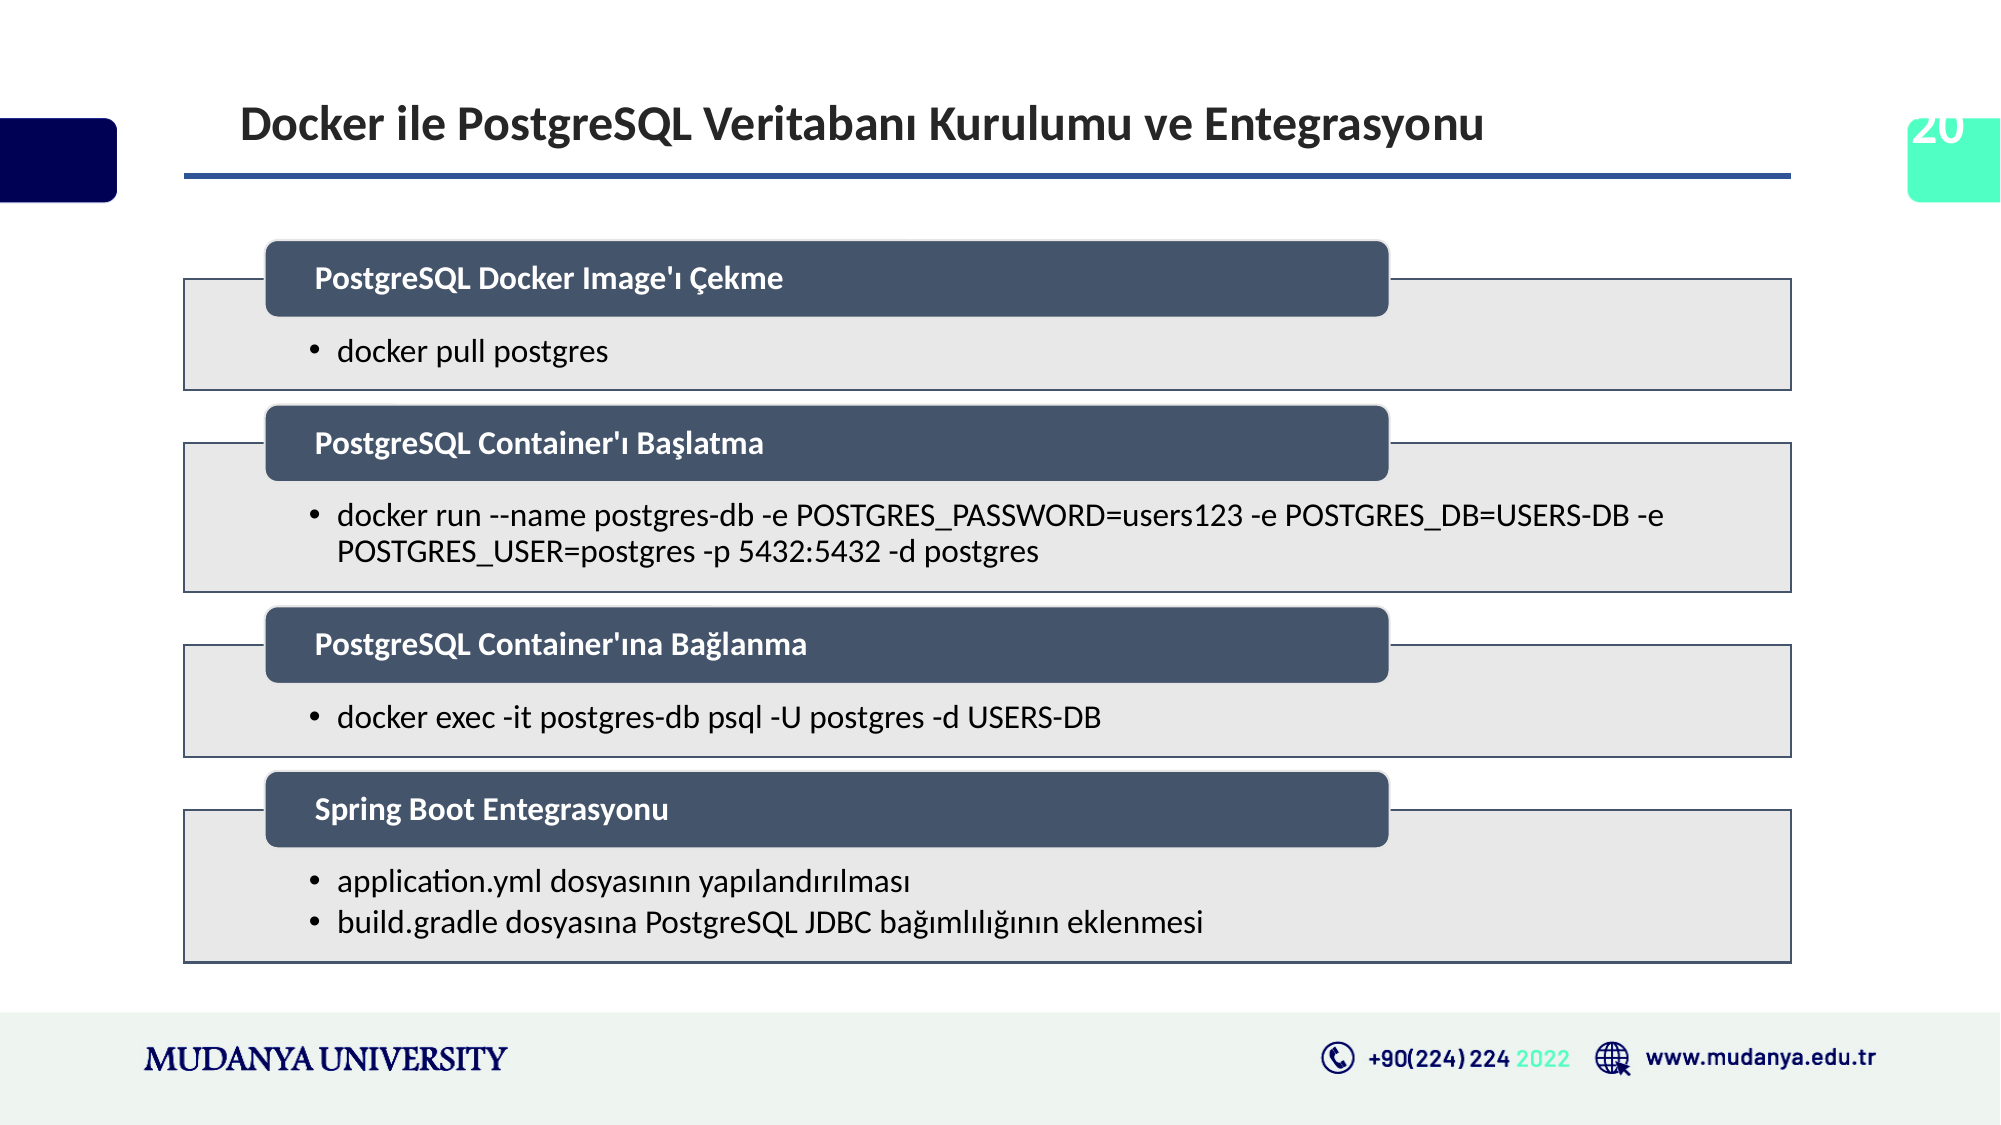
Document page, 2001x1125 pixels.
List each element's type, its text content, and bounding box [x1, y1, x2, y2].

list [184, 222, 1792, 980]
slide_number 20 [1529, 92, 1980, 153]
picture [0, 0, 2001, 1125]
text_box Docker ile PostgreSQL Veritabanı Kurulumu ve Entegrasyonu [225, 82, 1502, 158]
